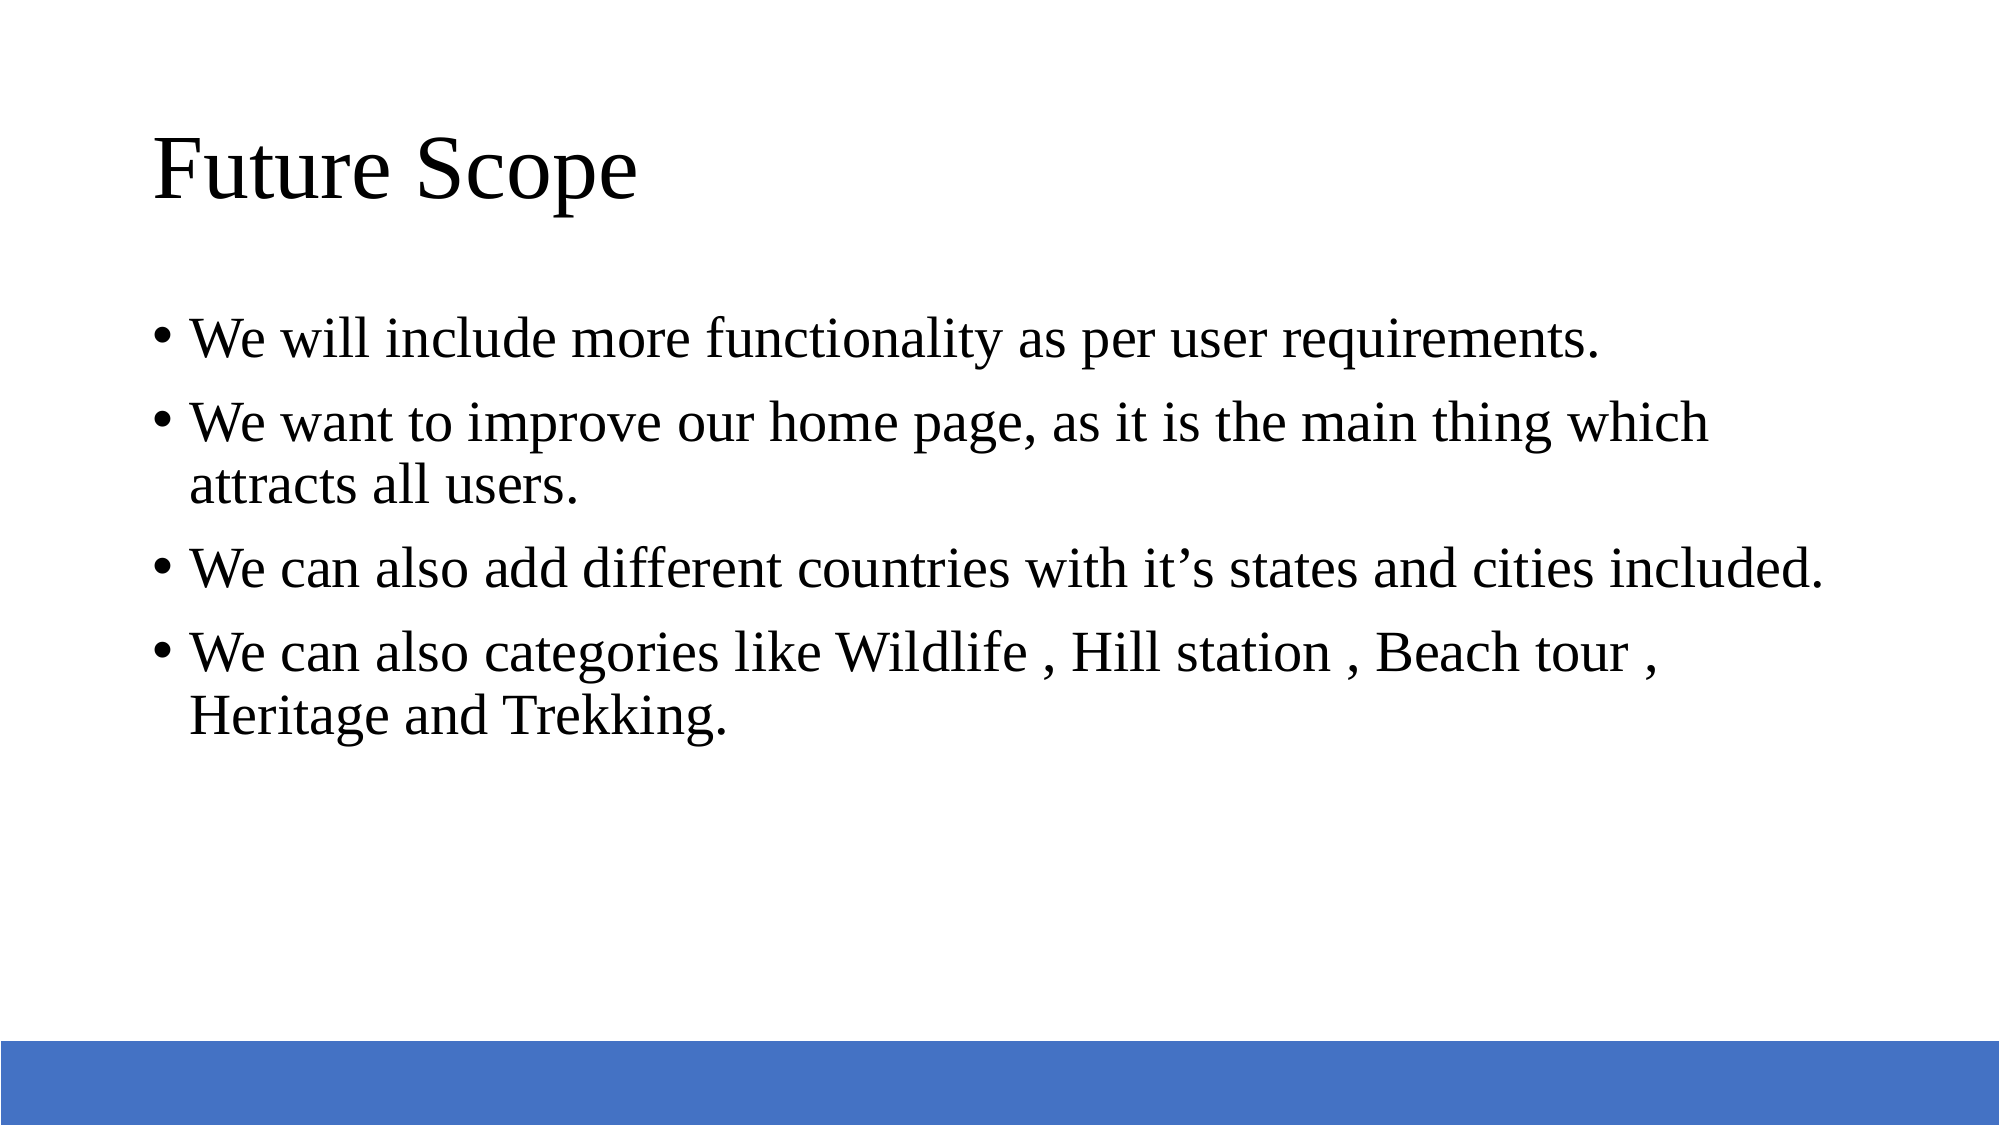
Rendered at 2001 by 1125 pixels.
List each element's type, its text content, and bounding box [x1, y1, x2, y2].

list We will include more functionality as per user requirements. We want to improve our home page, as it is the main thing which attracts all users. We can also add different countries with it’s states and cities included. We can also categories like Wildlife , Hill station , Beach tour , Heritage and Trekking. [137, 299, 1863, 1014]
text_box [0, 1039, 2000, 1125]
title Future Scope [137, 59, 1863, 278]
